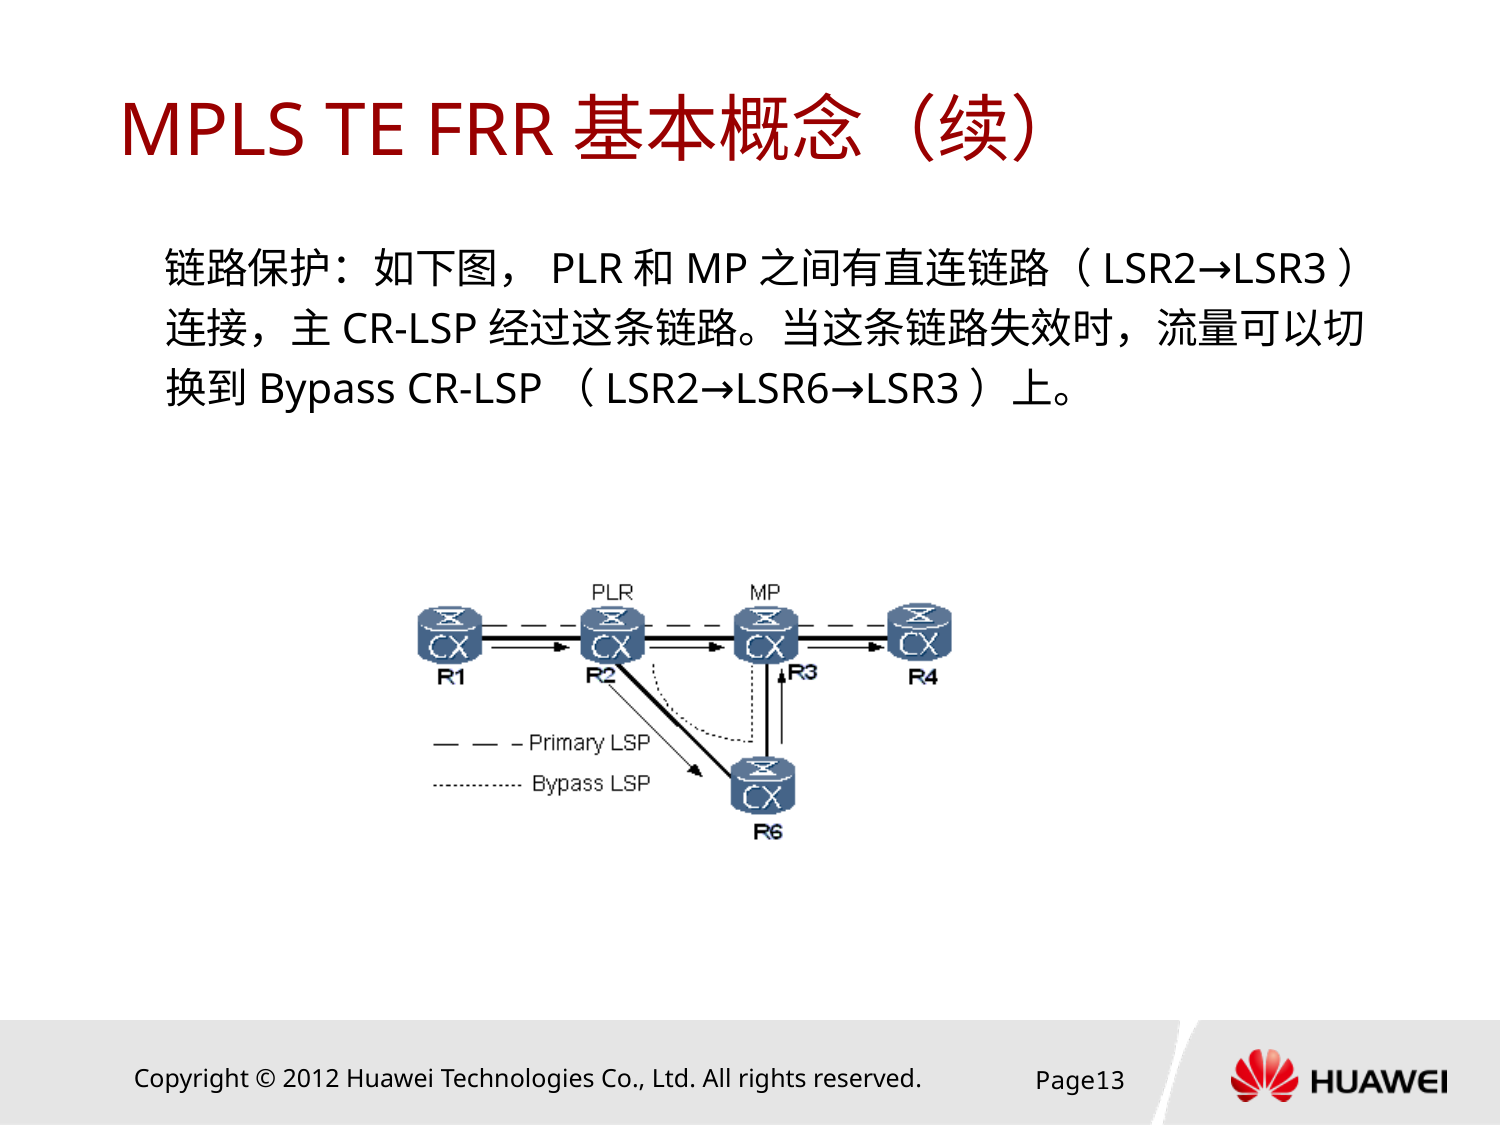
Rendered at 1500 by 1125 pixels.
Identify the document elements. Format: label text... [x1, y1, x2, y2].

slide_number Page [1035, 1065, 1285, 1122]
picture [415, 571, 955, 846]
list 链路保护：如下图，PLR和MP之间有直连链路（LSR2→LSR3）连接，主CR-LSP经过这条链路。当这条链路失效时，流量可以切换到Bypass CR-LSP（LSR2→LSR6→LSR3）上。 [106, 225, 1409, 915]
title MPLS TE FRR基本概念（续） [104, 54, 1374, 198]
picture [0, 1020, 1500, 1125]
